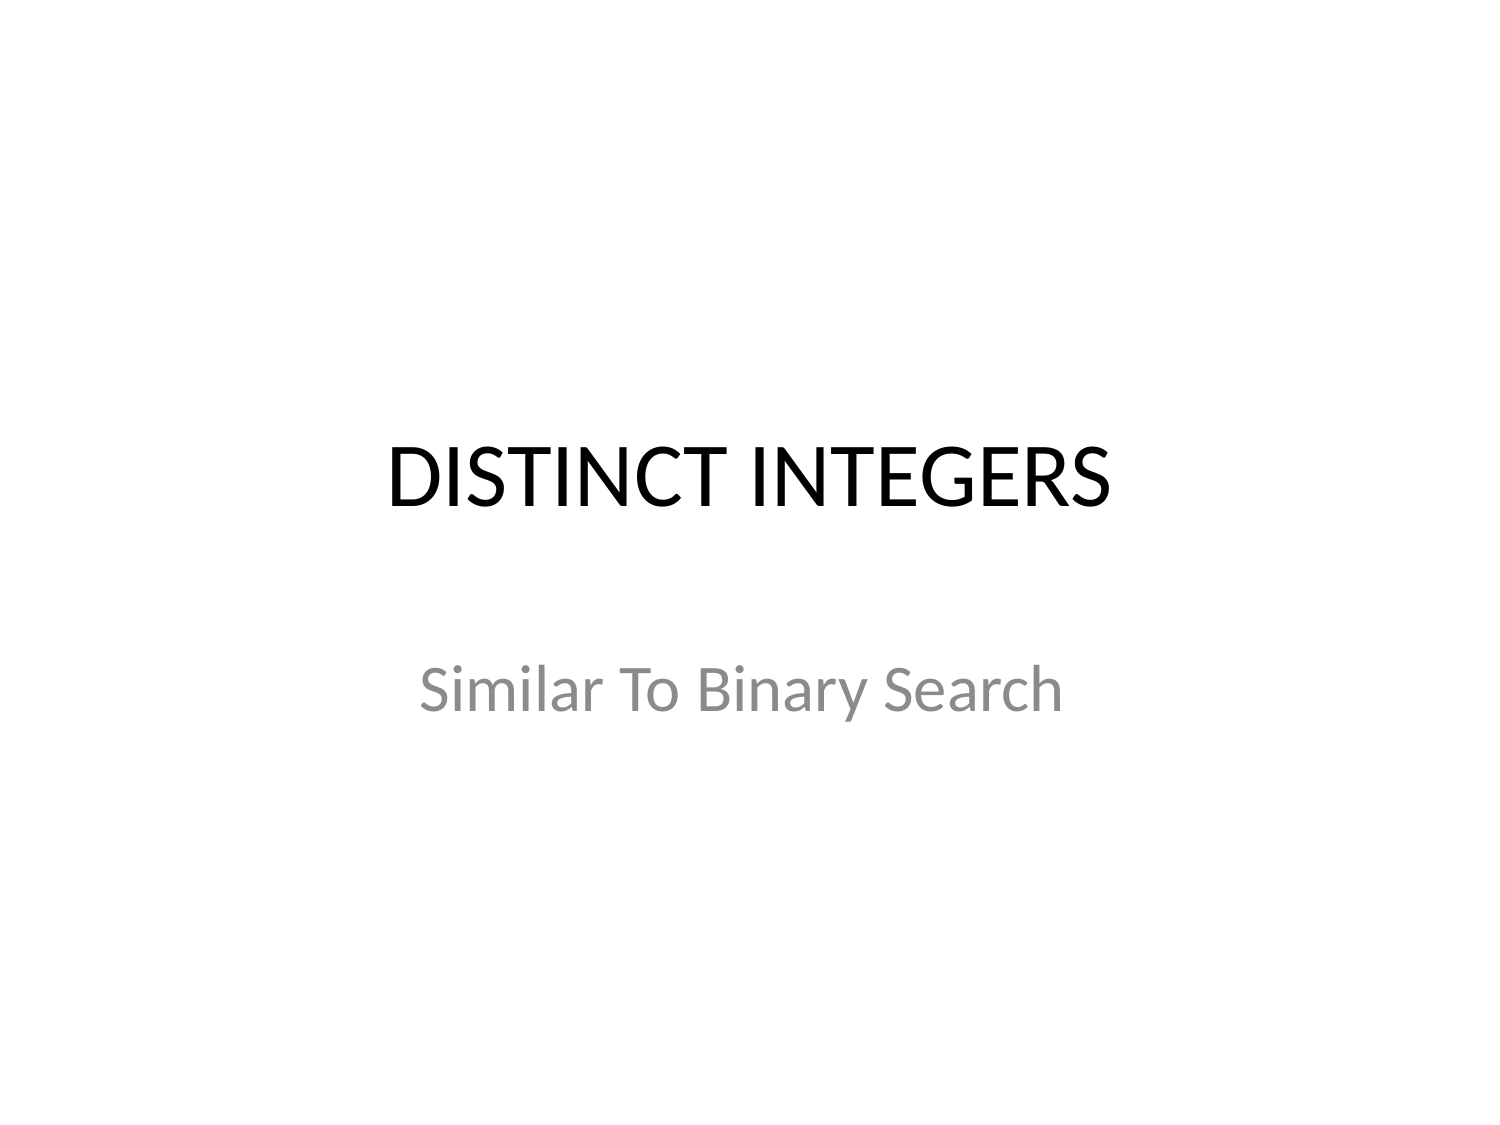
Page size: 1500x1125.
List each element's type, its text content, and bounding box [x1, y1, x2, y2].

subtitle Similar To Binary Search [225, 637, 1275, 925]
title DISTINCT INTEGERS [112, 349, 1388, 591]
